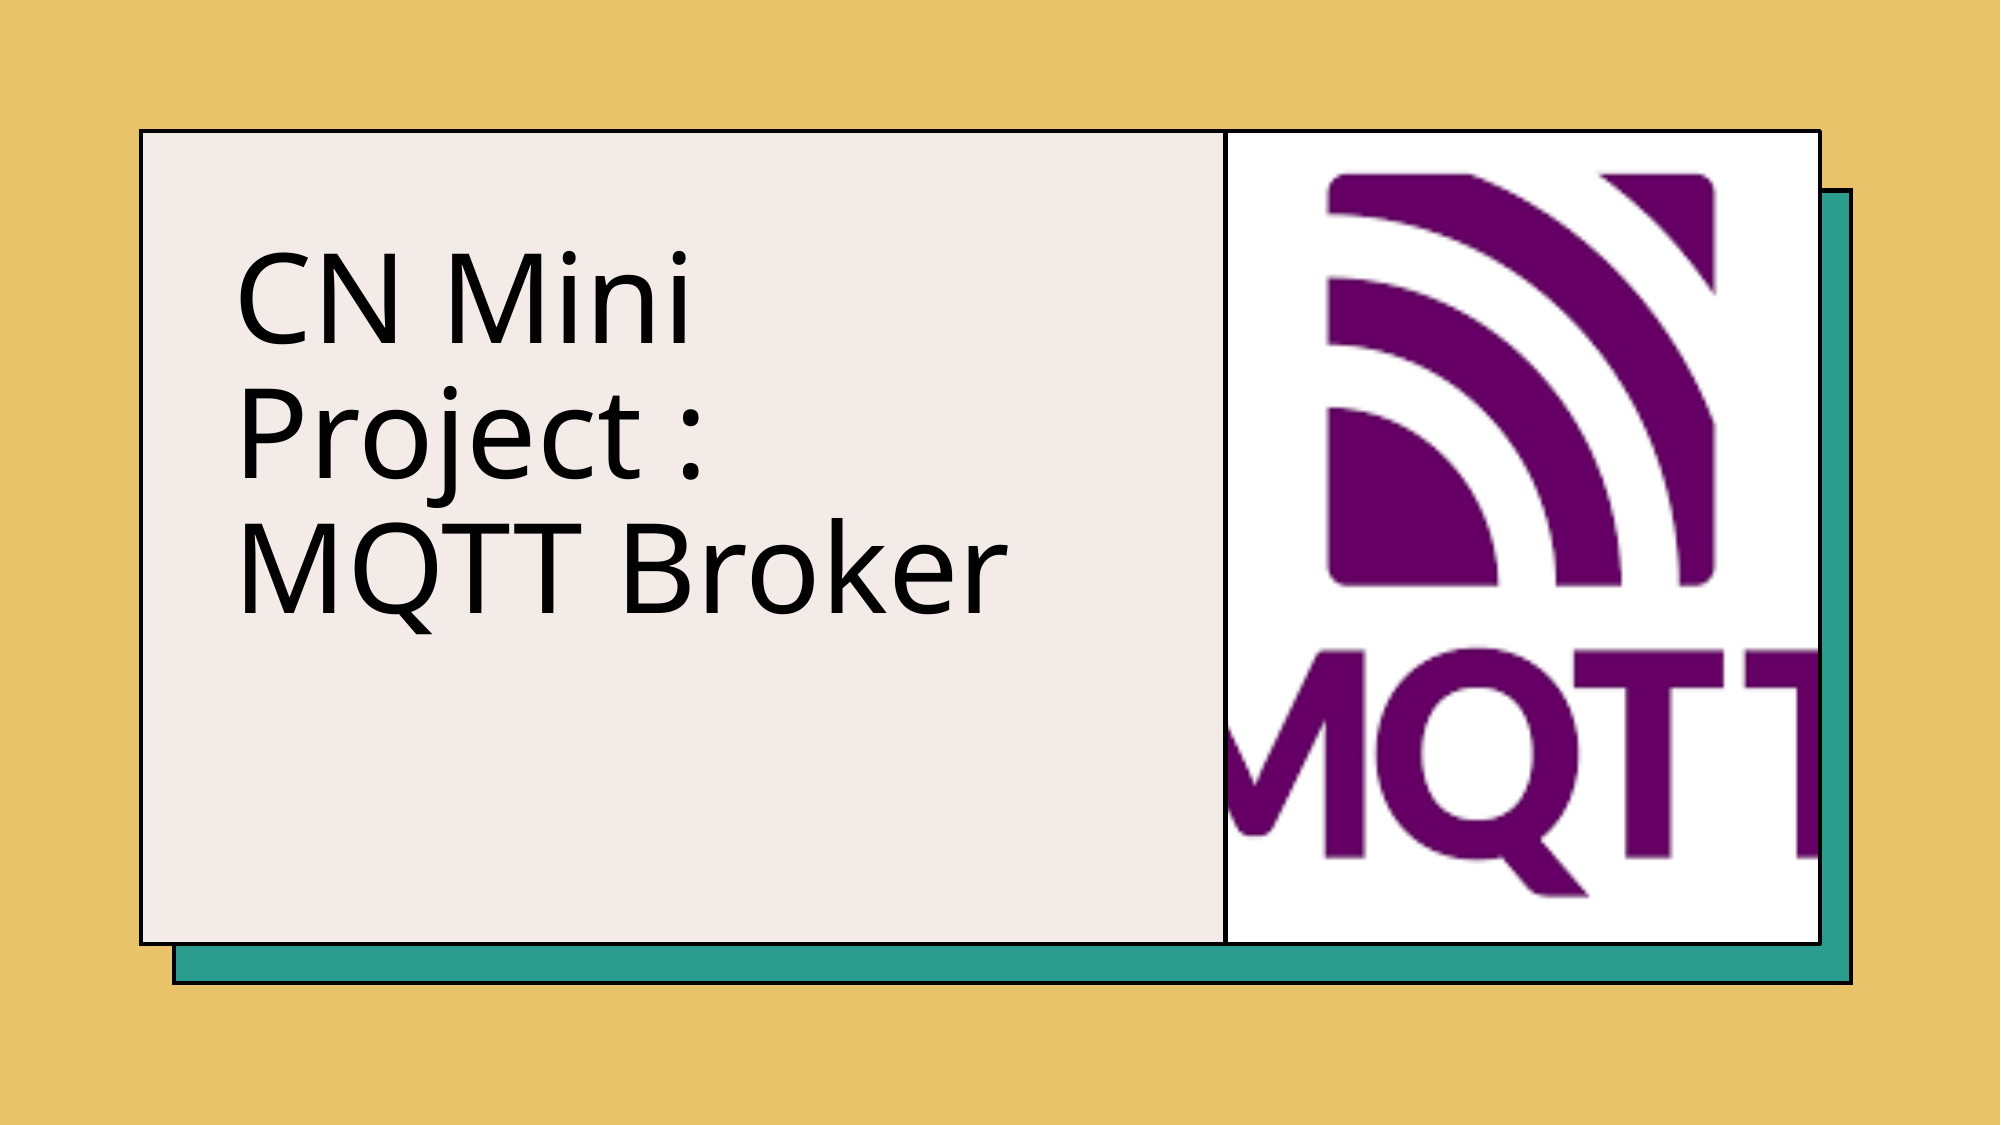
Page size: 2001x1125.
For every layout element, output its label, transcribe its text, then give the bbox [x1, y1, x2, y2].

title CN Mini Project : MQTT Broker [218, 234, 1040, 648]
picture [1227, 133, 1818, 942]
